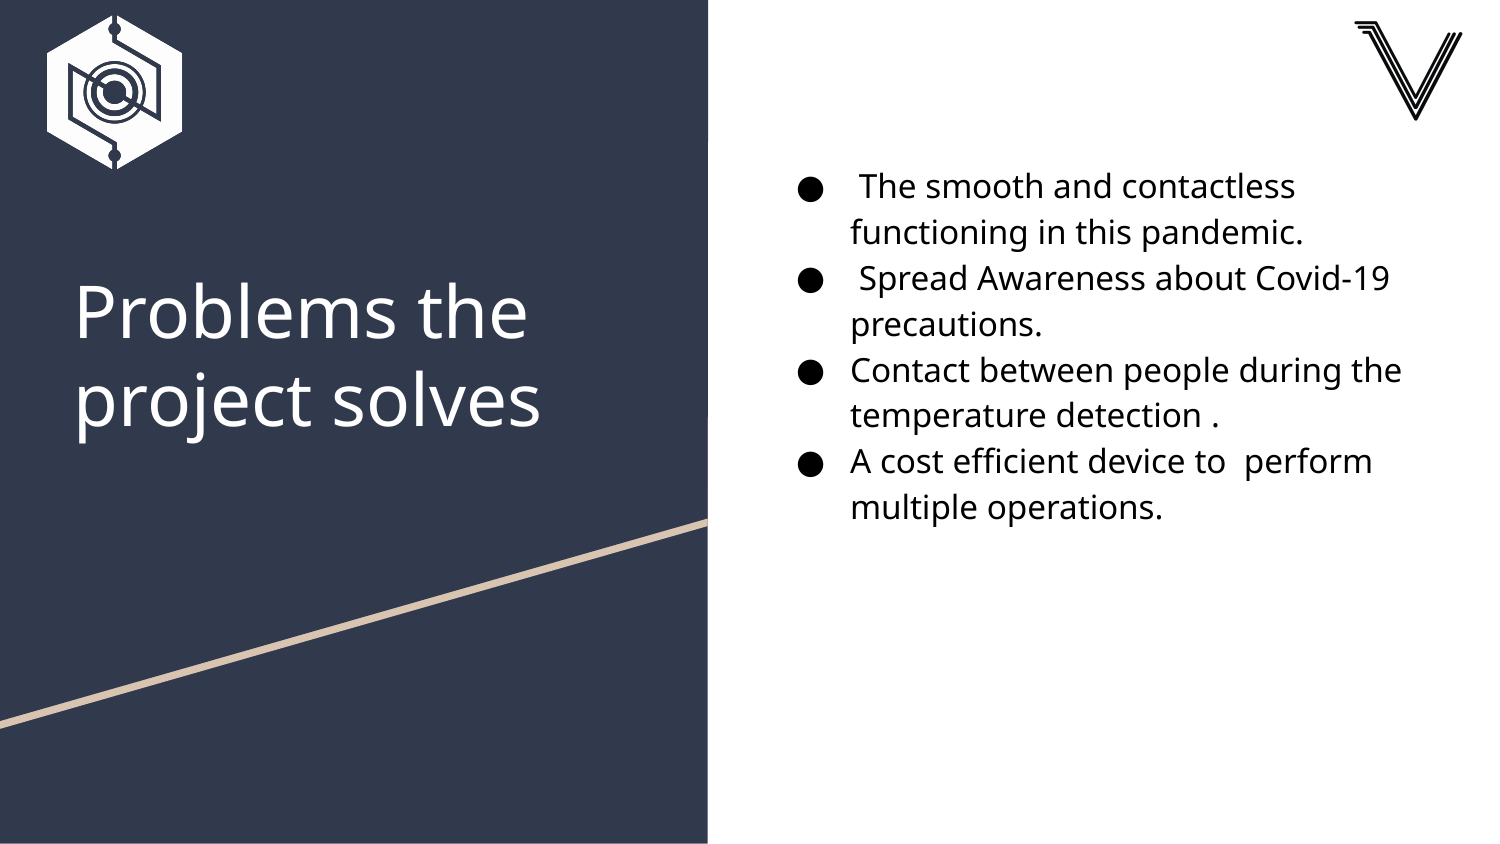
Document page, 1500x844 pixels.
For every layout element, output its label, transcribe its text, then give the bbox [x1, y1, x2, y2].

list The smooth and contactless functioning in this pandemic. Spread Awareness about Covid-19 precautions. Contact between people during the temperature detection . A cost efficient device to perform multiple operations. [760, 144, 1444, 817]
picture [23, 0, 204, 180]
title Problems the project solves [58, 250, 667, 663]
picture [1320, 0, 1500, 145]
